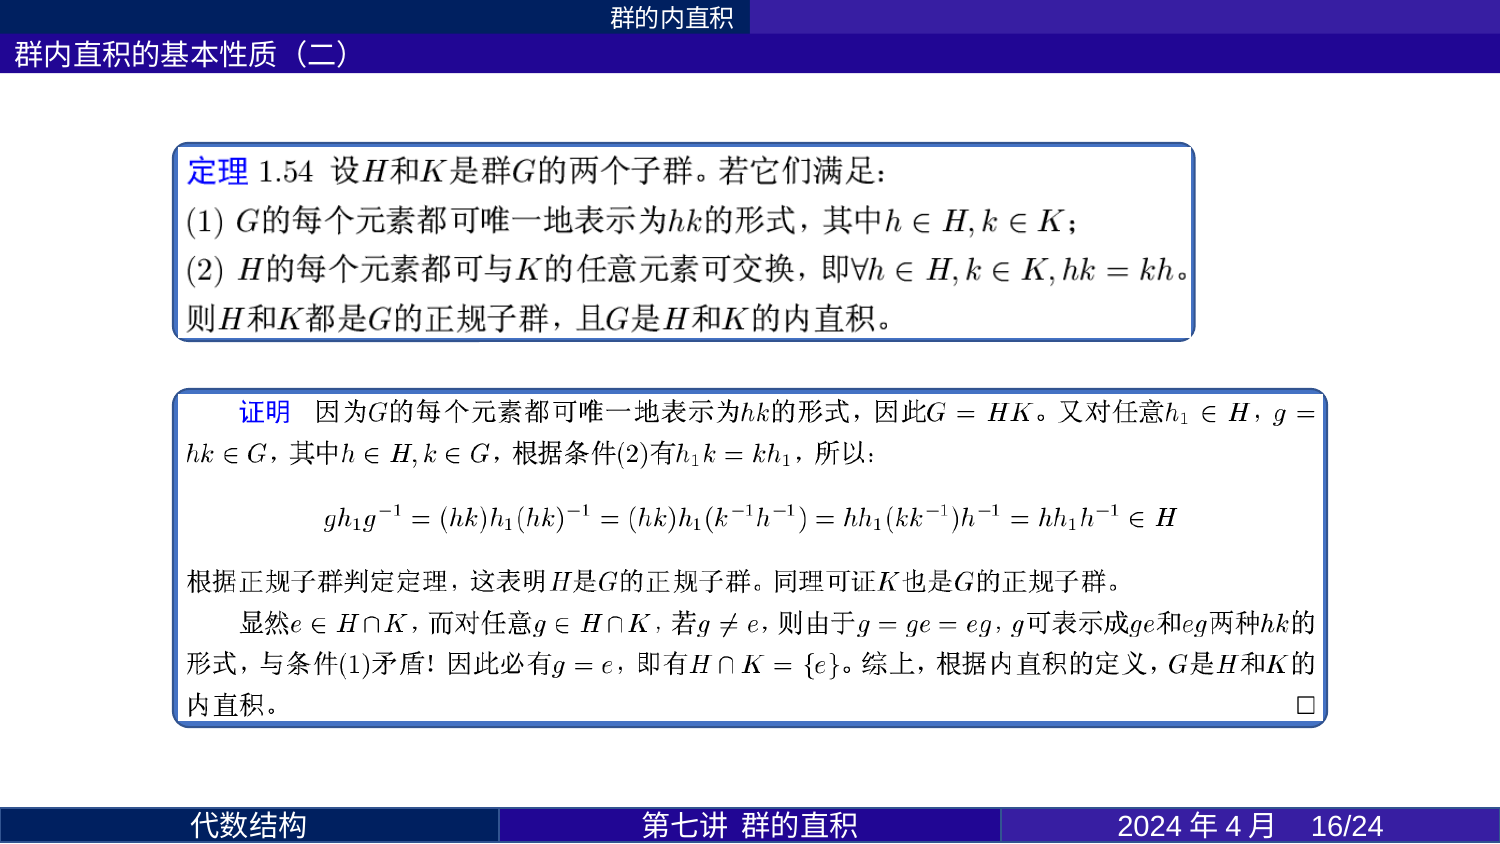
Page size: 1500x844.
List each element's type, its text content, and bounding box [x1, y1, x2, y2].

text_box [172, 142, 1195, 341]
text_box 第七讲 群的直积 [498, 807, 1000, 843]
text_box [749, 0, 1500, 33]
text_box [172, 388, 1328, 728]
text_box 代数结构 [0, 807, 498, 843]
text_box 群的内直积 [0, 0, 749, 33]
text_box 群内直积的基本性质（二） [0, 33, 1500, 74]
text_box 2024年4月 16/24 [1000, 807, 1500, 843]
